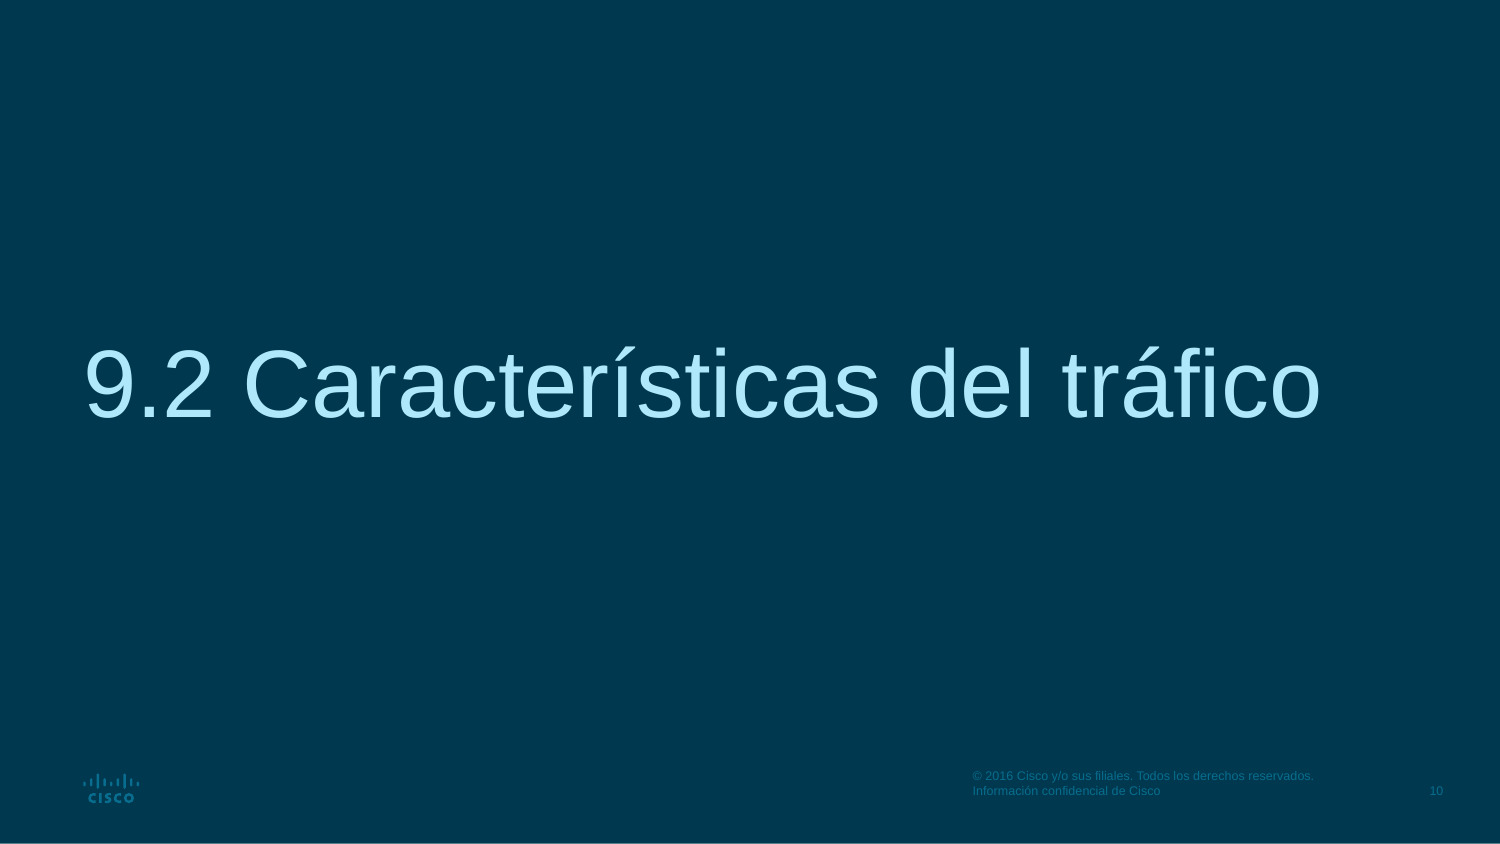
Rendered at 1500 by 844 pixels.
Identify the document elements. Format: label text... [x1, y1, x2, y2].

title 9.2 Características del tráfico [68, 293, 1356, 446]
